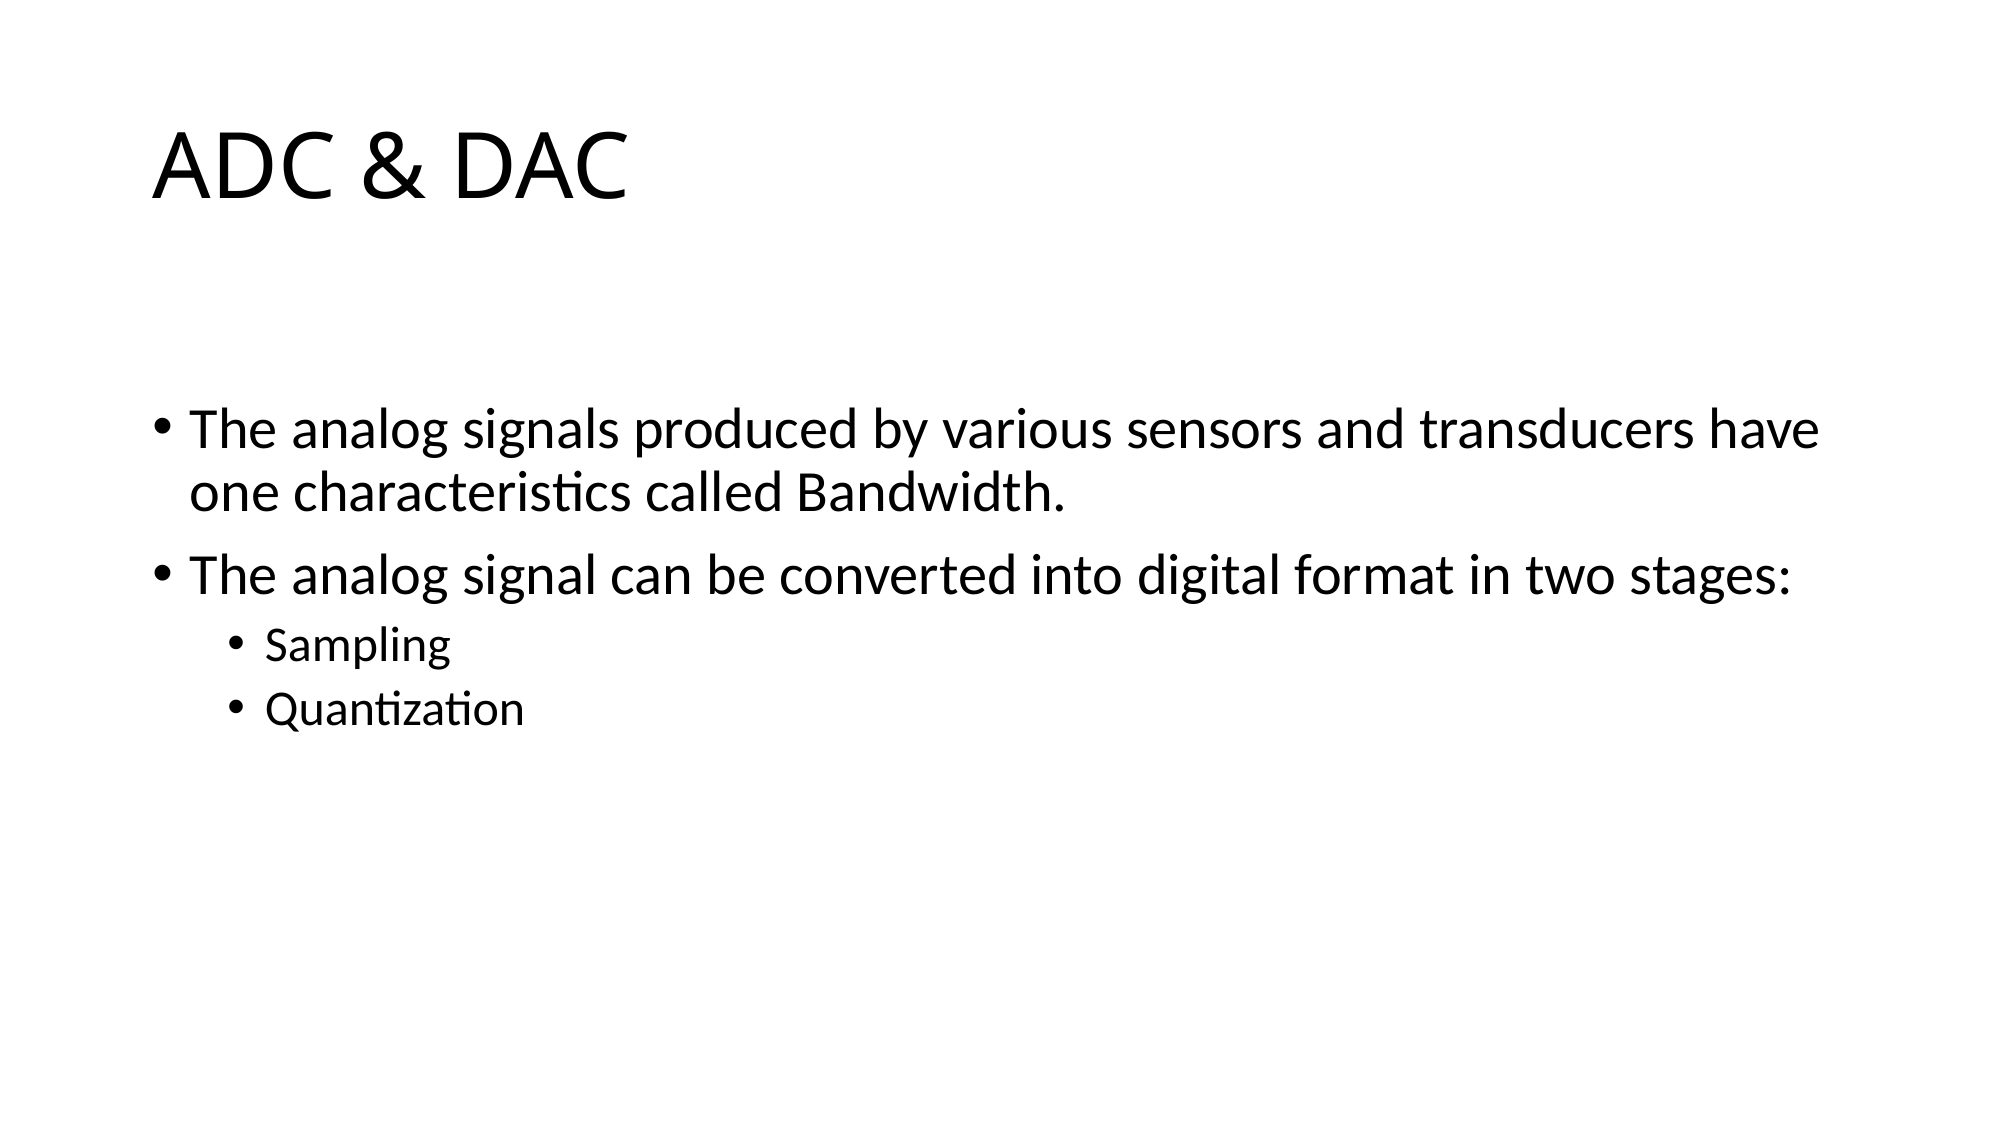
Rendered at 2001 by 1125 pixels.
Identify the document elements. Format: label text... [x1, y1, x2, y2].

title ADC & DAC [137, 59, 1863, 278]
list The analog signals produced by various sensors and transducers have one characteristics called Bandwidth. The analog signal can be converted into digital format in two stages: Sampling Quantization [137, 299, 1863, 1014]
